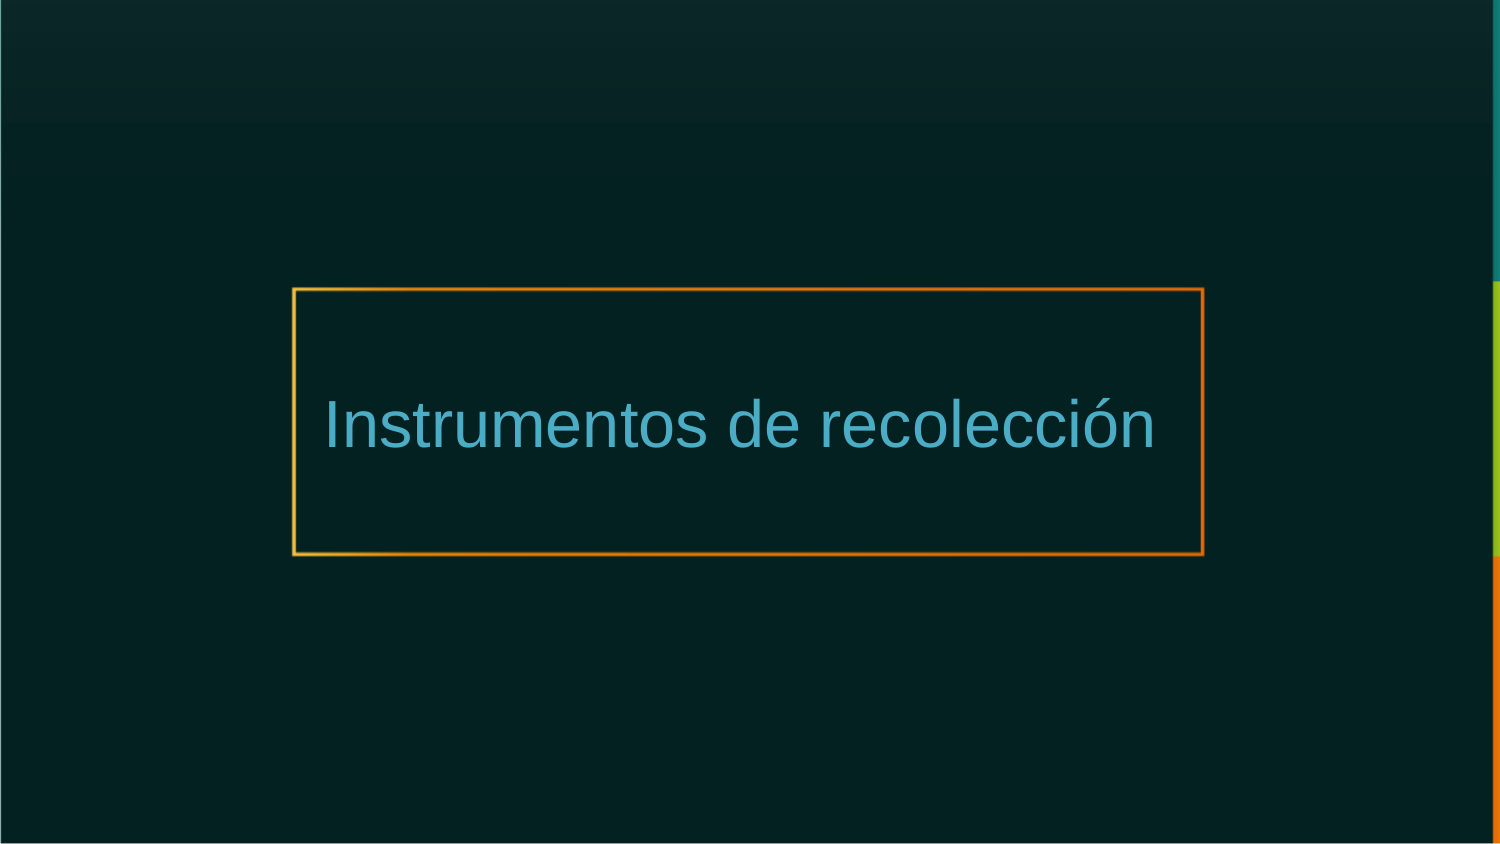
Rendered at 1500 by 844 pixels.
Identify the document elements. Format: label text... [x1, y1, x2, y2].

text_box Instrumentos de recolección [173, 373, 1327, 469]
picture [0, 0, 1500, 844]
